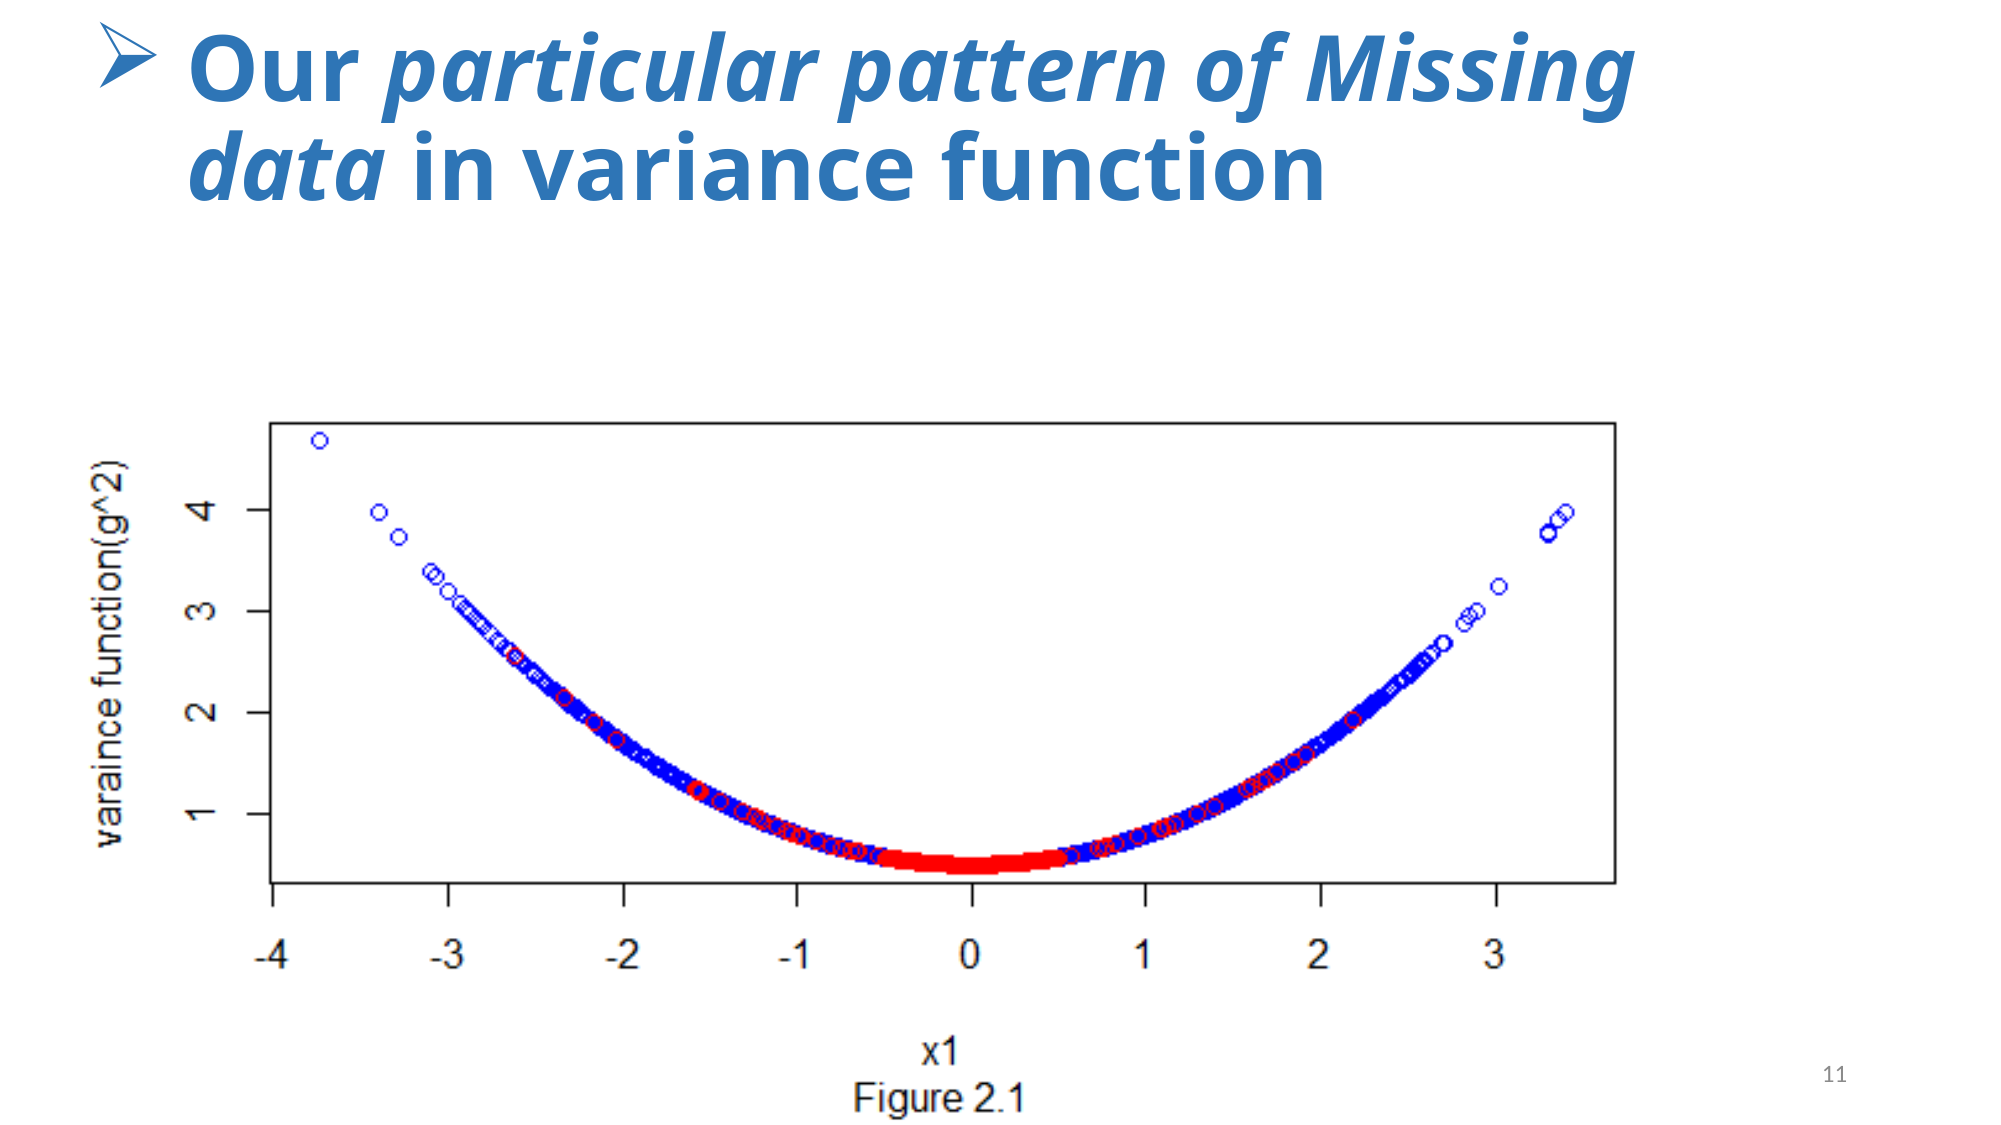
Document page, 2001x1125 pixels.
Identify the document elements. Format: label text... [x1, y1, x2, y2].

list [77, 230, 1716, 1125]
title Our particular pattern of Missing data in variance function [77, 12, 1803, 231]
slide_number 11 [1716, 1042, 1863, 1103]
